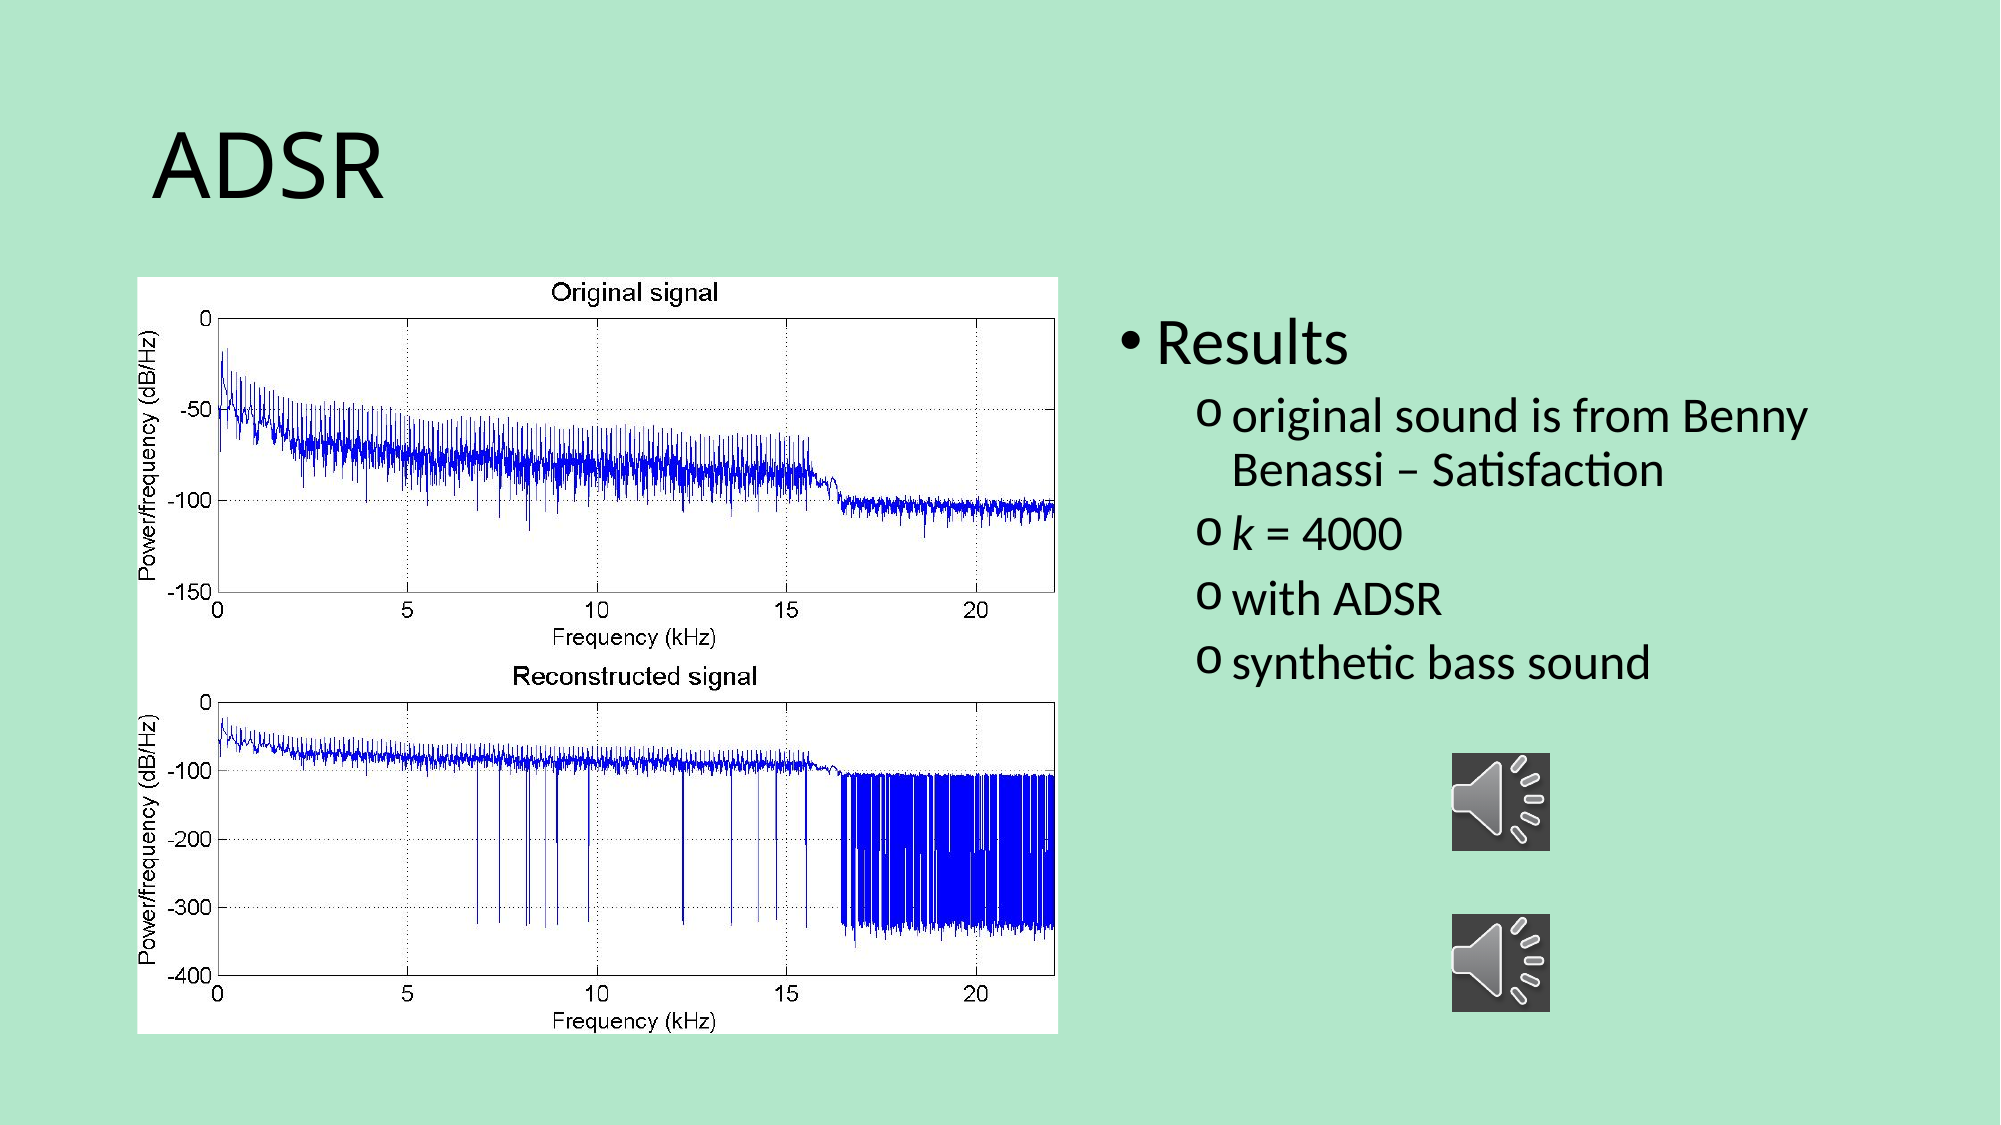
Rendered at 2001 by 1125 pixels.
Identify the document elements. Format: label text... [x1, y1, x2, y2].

picture [137, 277, 1059, 1034]
picture [1450, 752, 1551, 853]
picture [1450, 913, 1551, 1014]
title ADSR [137, 59, 1863, 278]
list Results original sound is from Benny Benassi – Satisfaction k = 4000 with ADSR synthetic bass sound [1104, 299, 1898, 1014]
